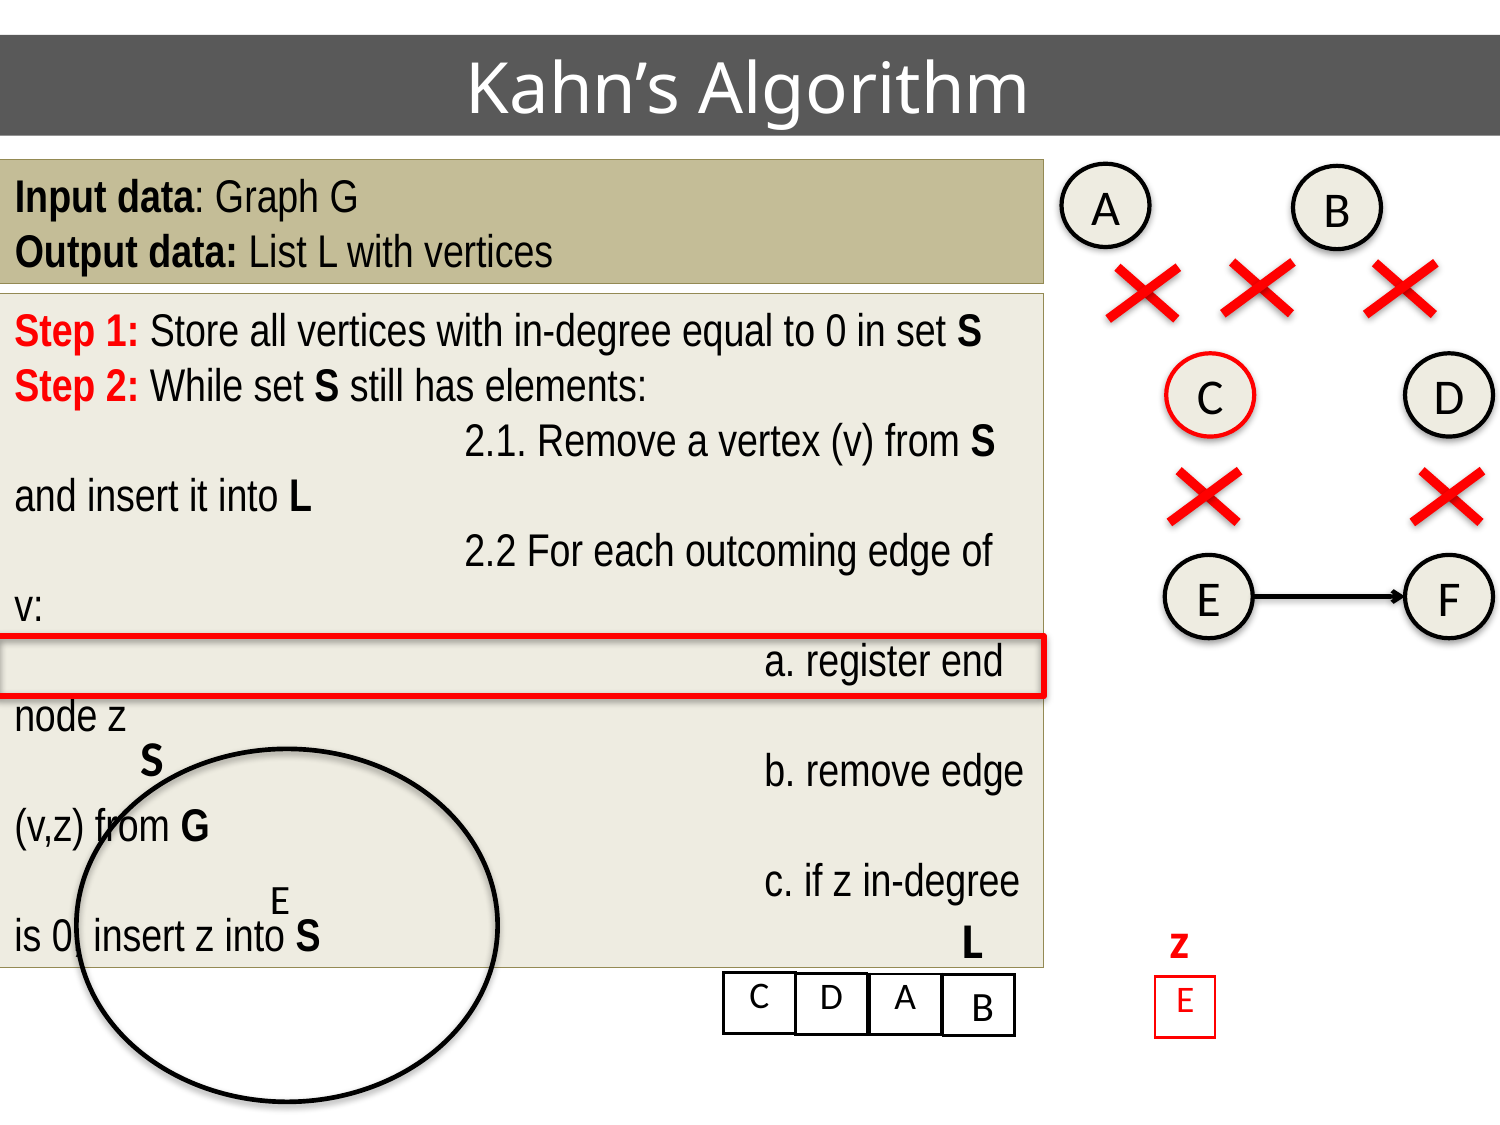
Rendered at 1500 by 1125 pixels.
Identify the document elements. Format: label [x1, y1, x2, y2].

table_header [871, 975, 940, 1033]
text_box [1222, 261, 1294, 315]
text_box [1107, 267, 1179, 320]
text_box [1169, 470, 1240, 523]
text_box [1412, 470, 1483, 523]
text_box [1059, 161, 1152, 250]
table_header [944, 976, 1013, 1034]
text_box [1162, 552, 1496, 641]
text_box [1365, 262, 1437, 315]
text_box [1290, 163, 1384, 252]
table_header [725, 974, 794, 1032]
table_header [1156, 978, 1214, 1036]
title [0, 34, 1500, 136]
text_box [1154, 901, 1204, 975]
text_box [1164, 351, 1257, 439]
table_header [797, 975, 866, 1033]
text_box [1402, 351, 1496, 439]
text_box [0, 159, 1044, 284]
text_box [0, 293, 1046, 1104]
